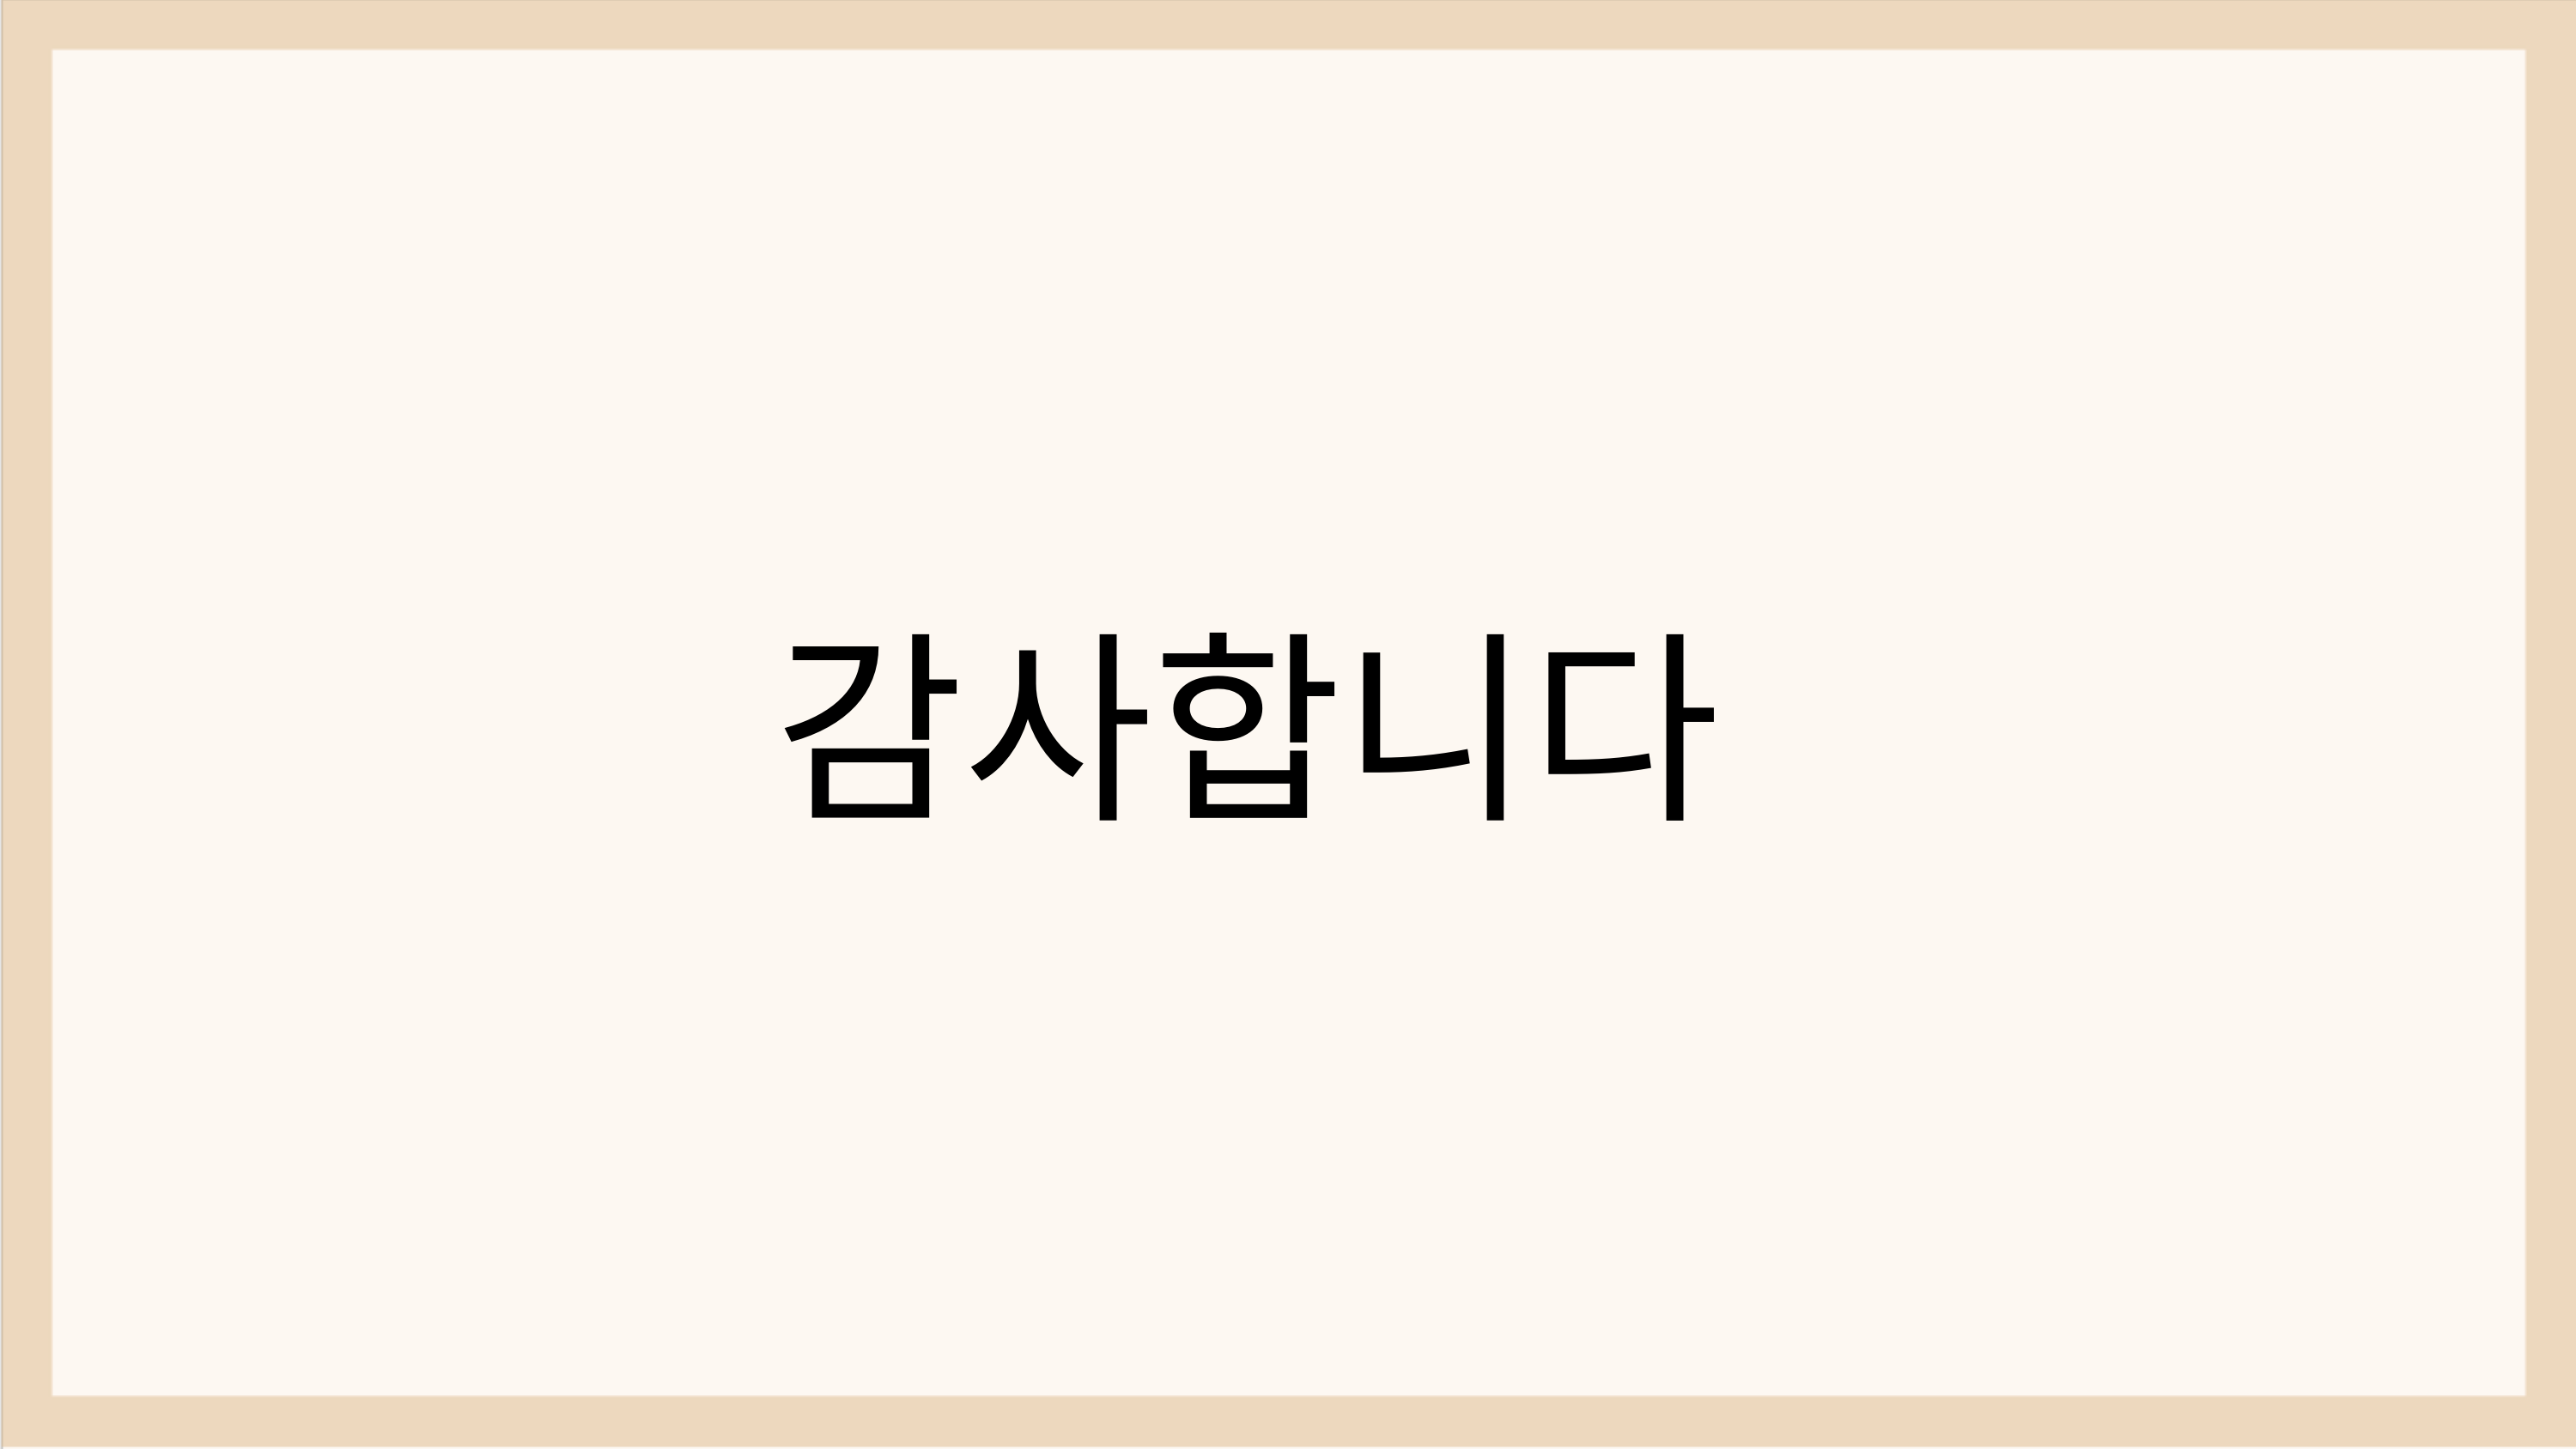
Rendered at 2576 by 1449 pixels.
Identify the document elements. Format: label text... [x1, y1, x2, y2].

picture [0, 0, 2576, 1449]
text_box 감사합니다 [762, 592, 1975, 853]
